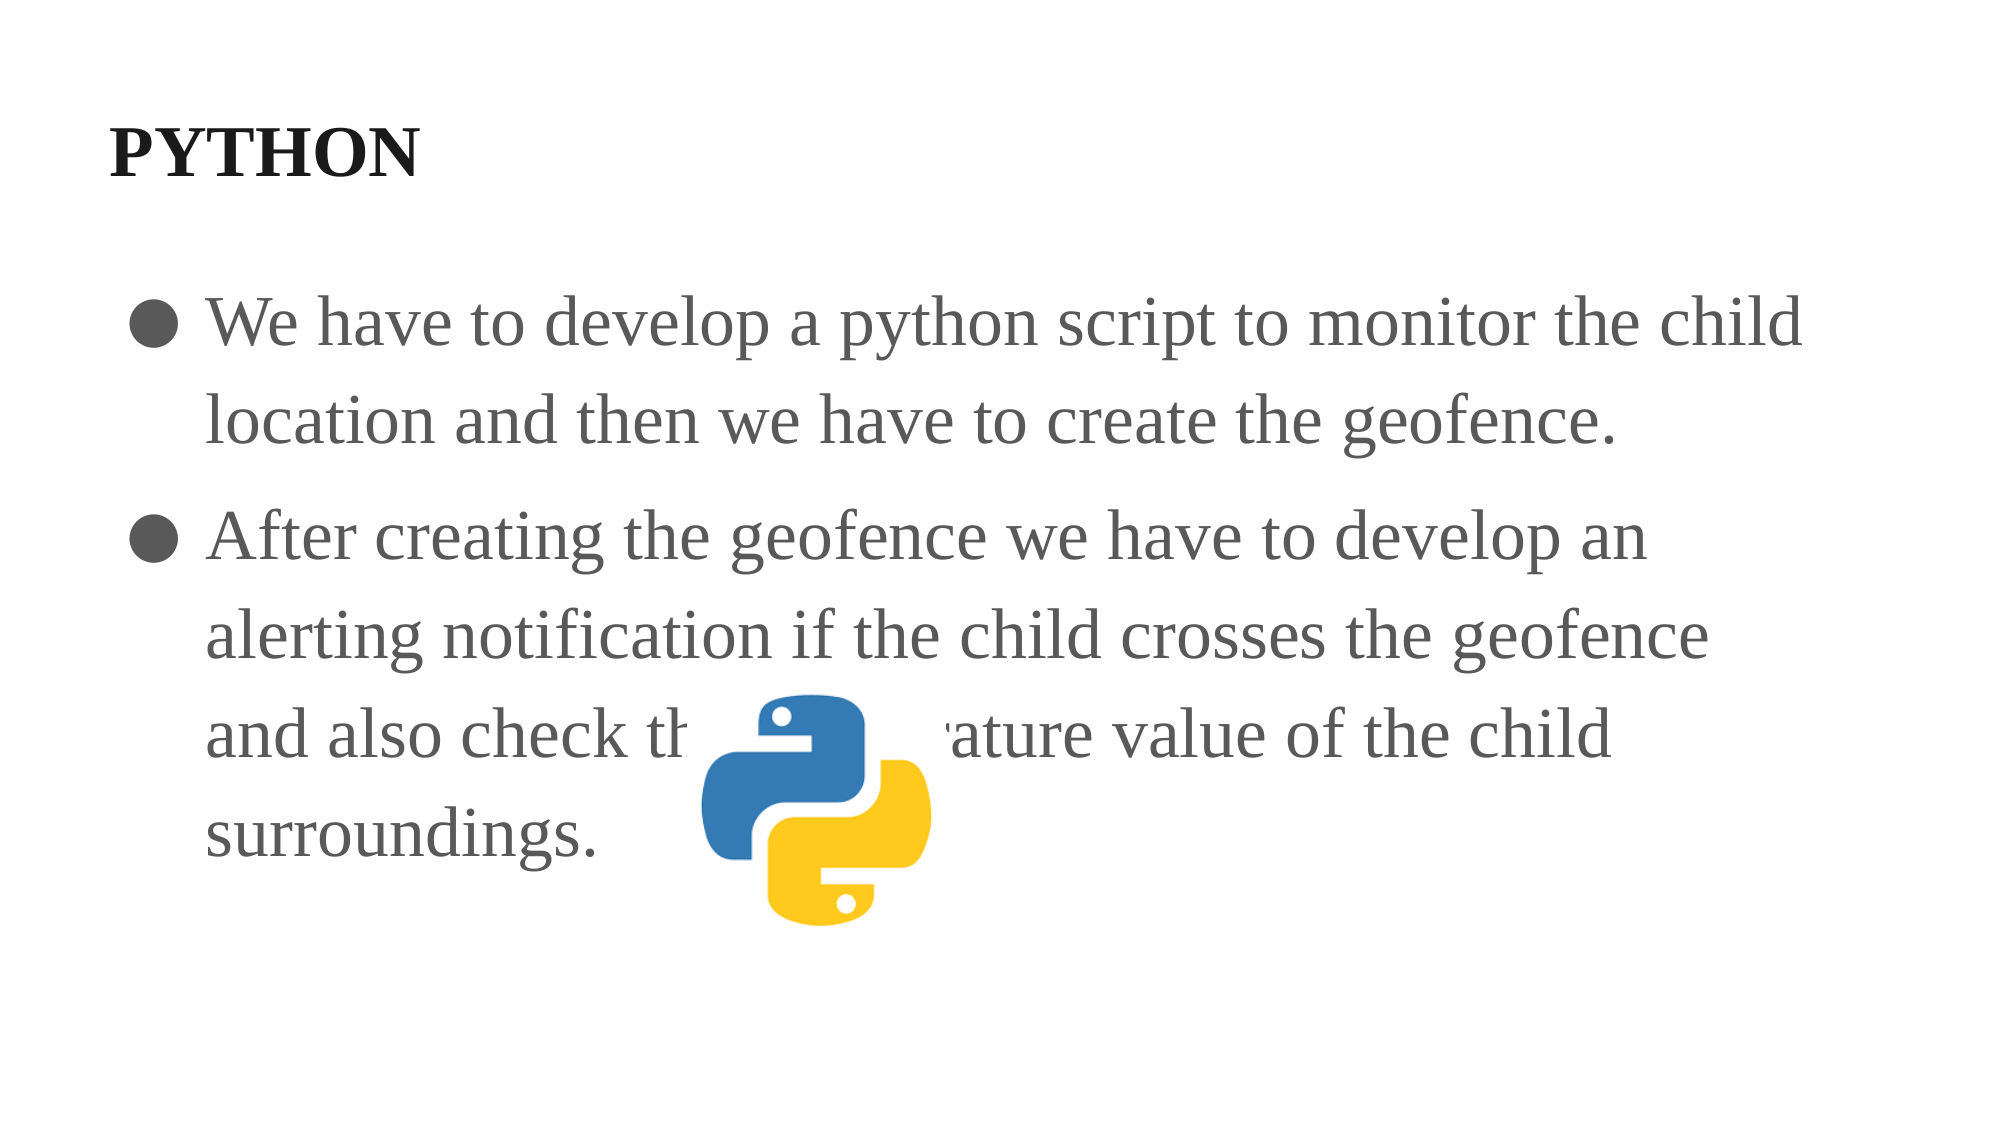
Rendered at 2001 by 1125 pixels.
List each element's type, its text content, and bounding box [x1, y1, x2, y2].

picture [686, 681, 946, 940]
title PYTHON [94, 95, 1505, 313]
list We have to develop a python script to monitor the child location and then we have to create the geofence. After creating the geofence we have to develop an alerting notification if the child crosses the geofence and also check the temperature value of the child surroundings. [111, 252, 1838, 890]
